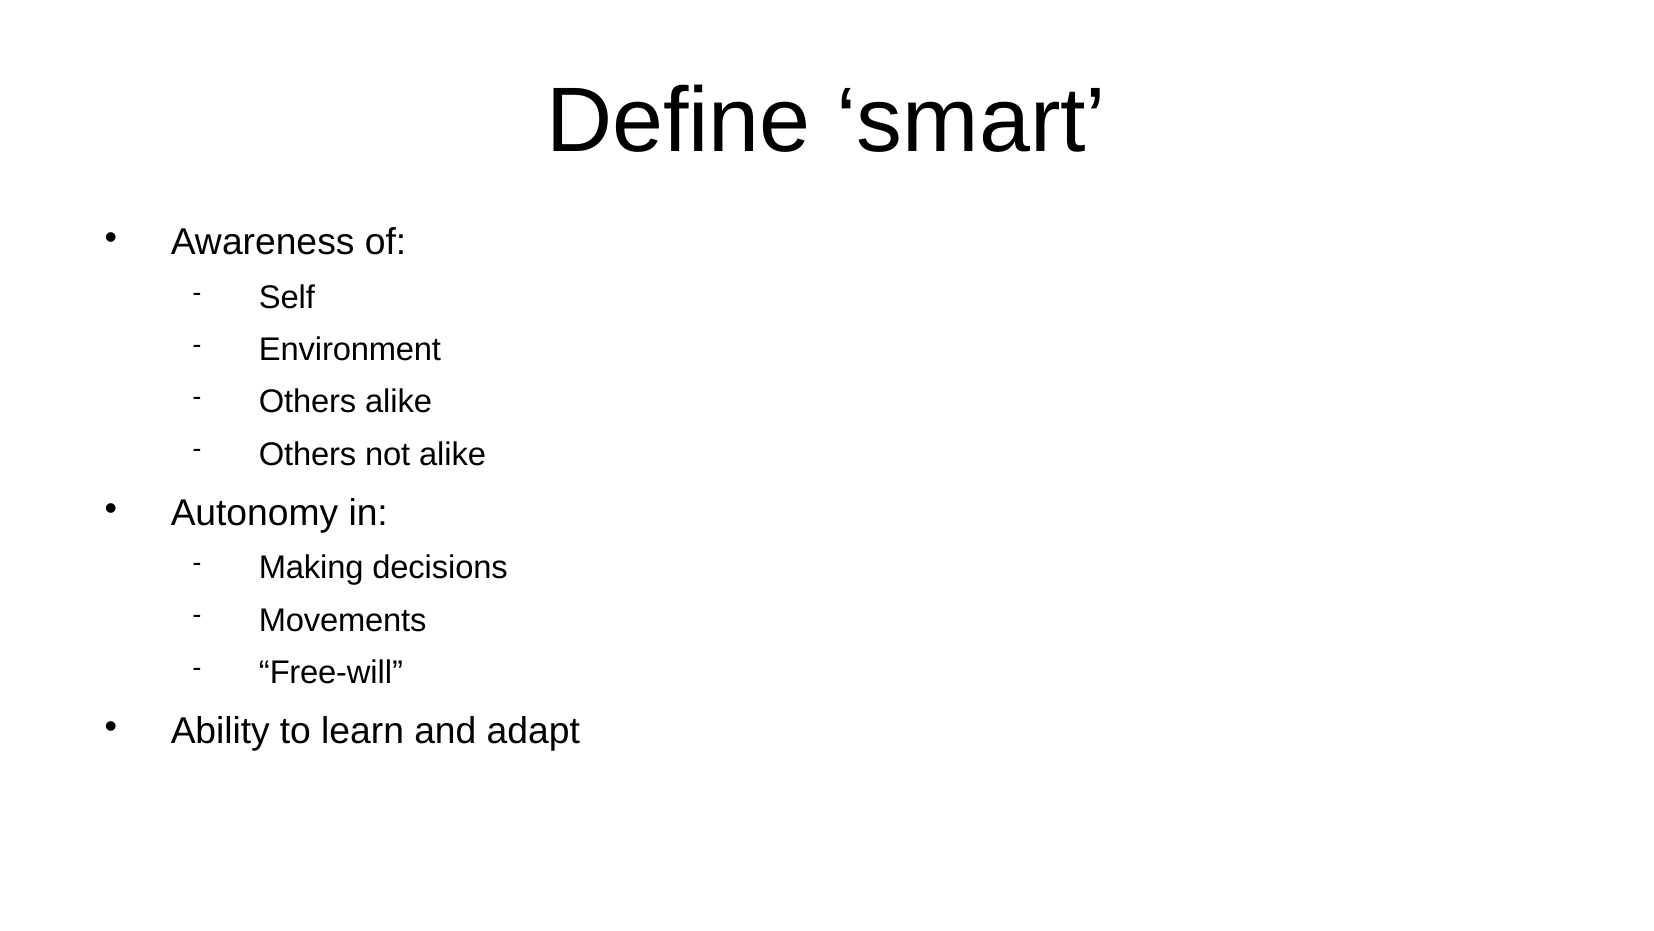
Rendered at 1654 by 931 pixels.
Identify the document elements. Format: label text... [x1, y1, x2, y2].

text_box Awareness of: Self Environment Others alike Others not alike Autonomy in: Making decisions Movements “Free-will” Ability to learn and adapt [82, 217, 1571, 757]
text_box Define ‘smart’ [82, 59, 1571, 170]
